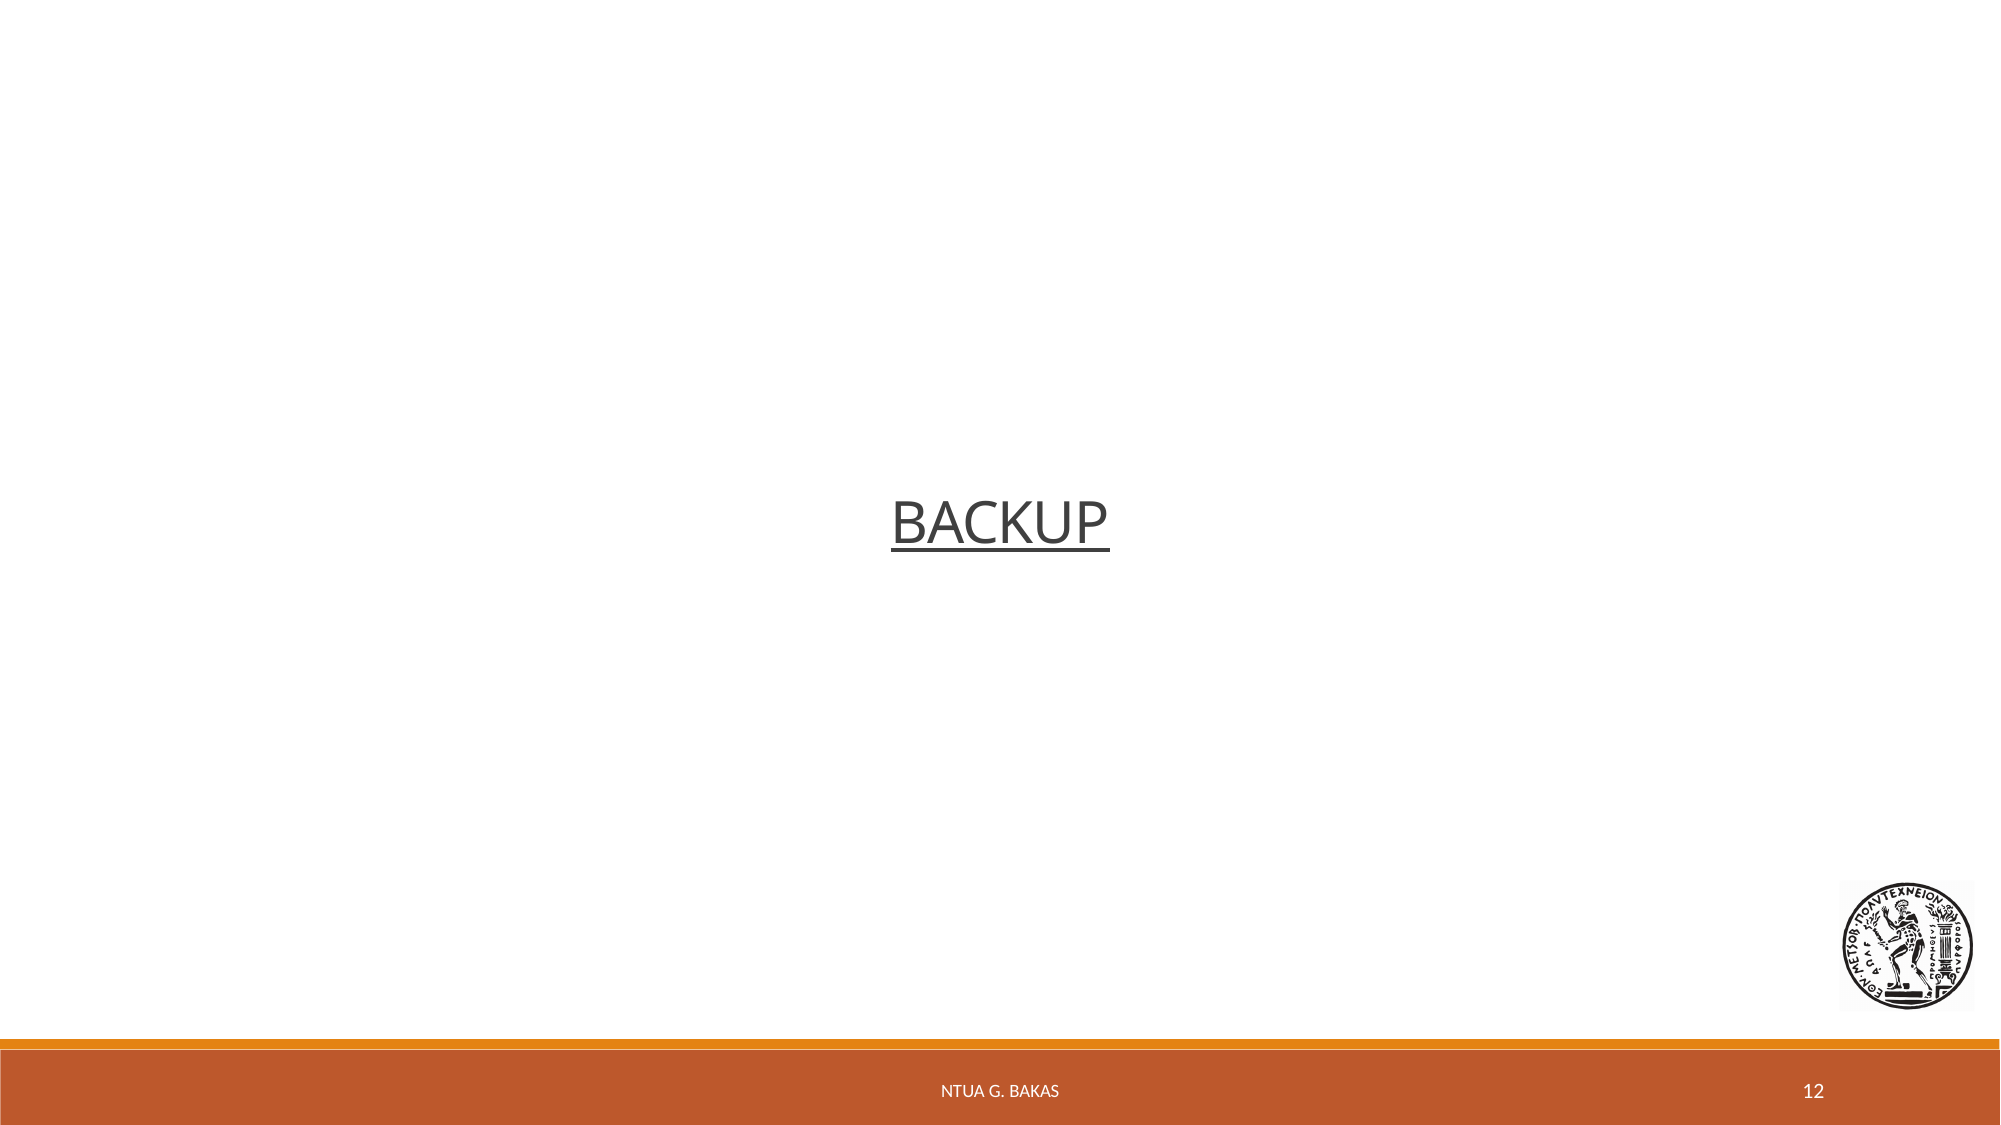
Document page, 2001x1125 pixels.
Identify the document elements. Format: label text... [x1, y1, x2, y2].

text_box BACKUP [137, 463, 1863, 563]
picture [1839, 880, 1975, 1012]
footer NTUA G. Bakas [604, 1059, 1396, 1120]
slide_number 12 [1624, 1059, 1840, 1120]
